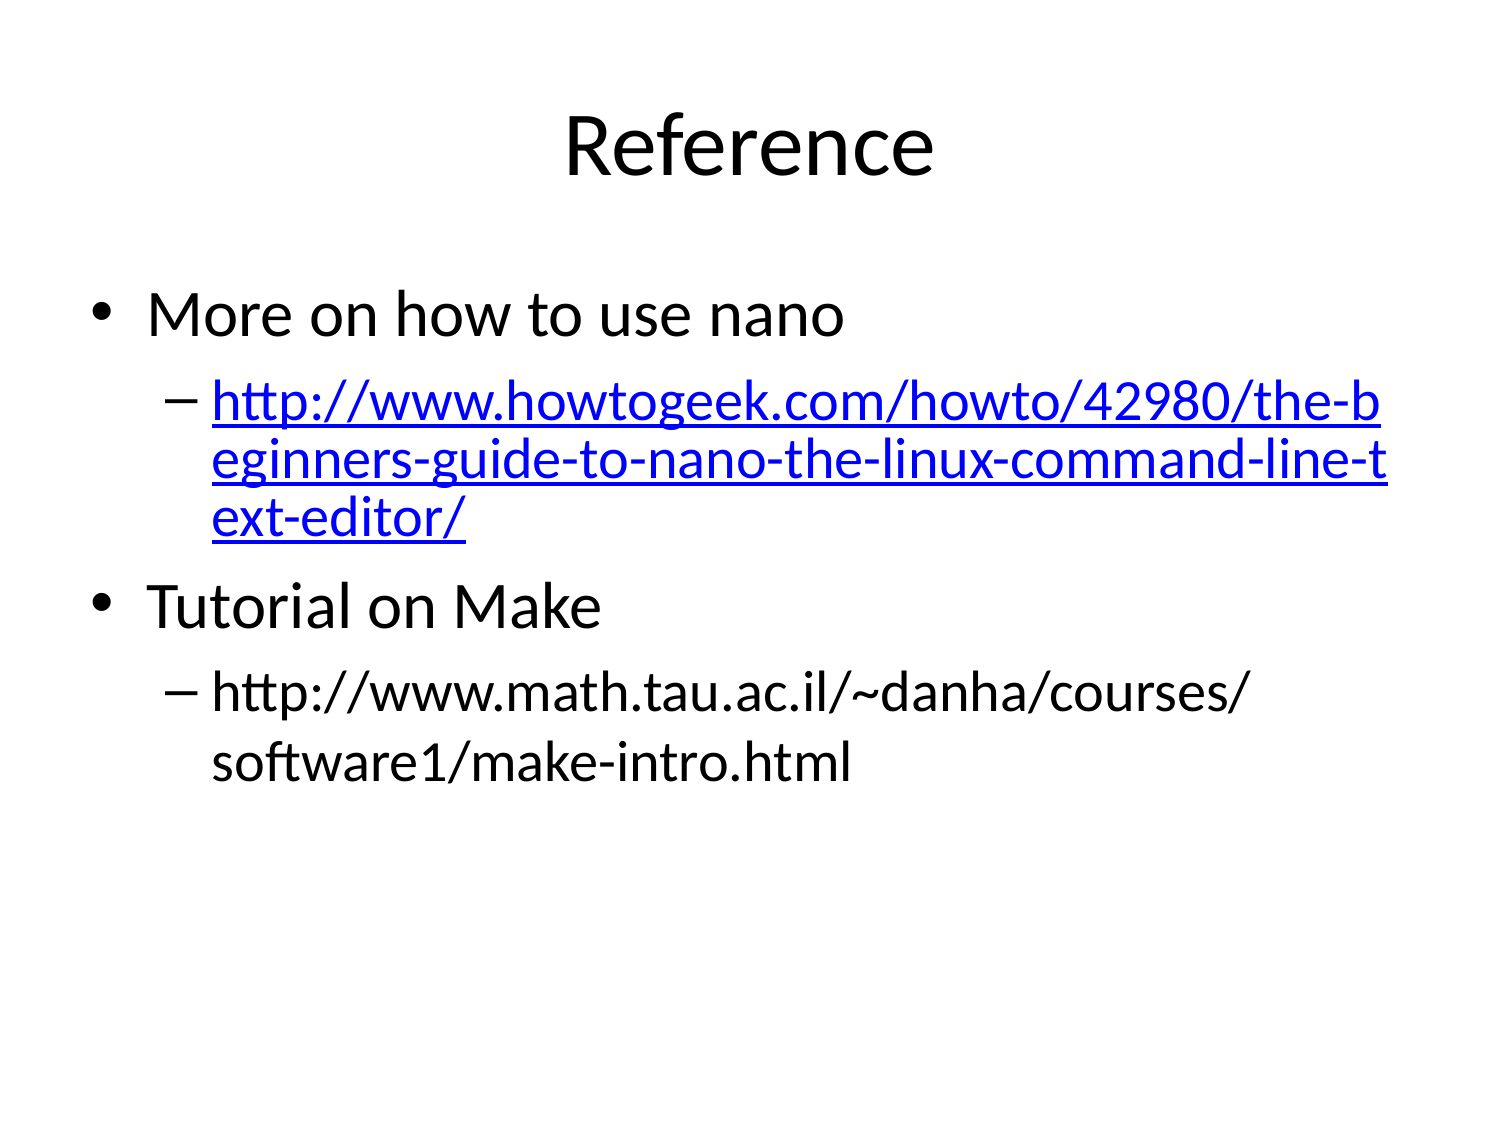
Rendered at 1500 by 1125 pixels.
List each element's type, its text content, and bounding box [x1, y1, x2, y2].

title Reference [75, 45, 1425, 233]
list More on how to use nano http://www.howtogeek.com/howto/42980/the-beginners-guide-to-nano-the-linux-command-line-text-editor/ Tutorial on Make http://www.math.tau.ac.il/~danha/courses/software1/make-intro.html [75, 262, 1425, 1005]
